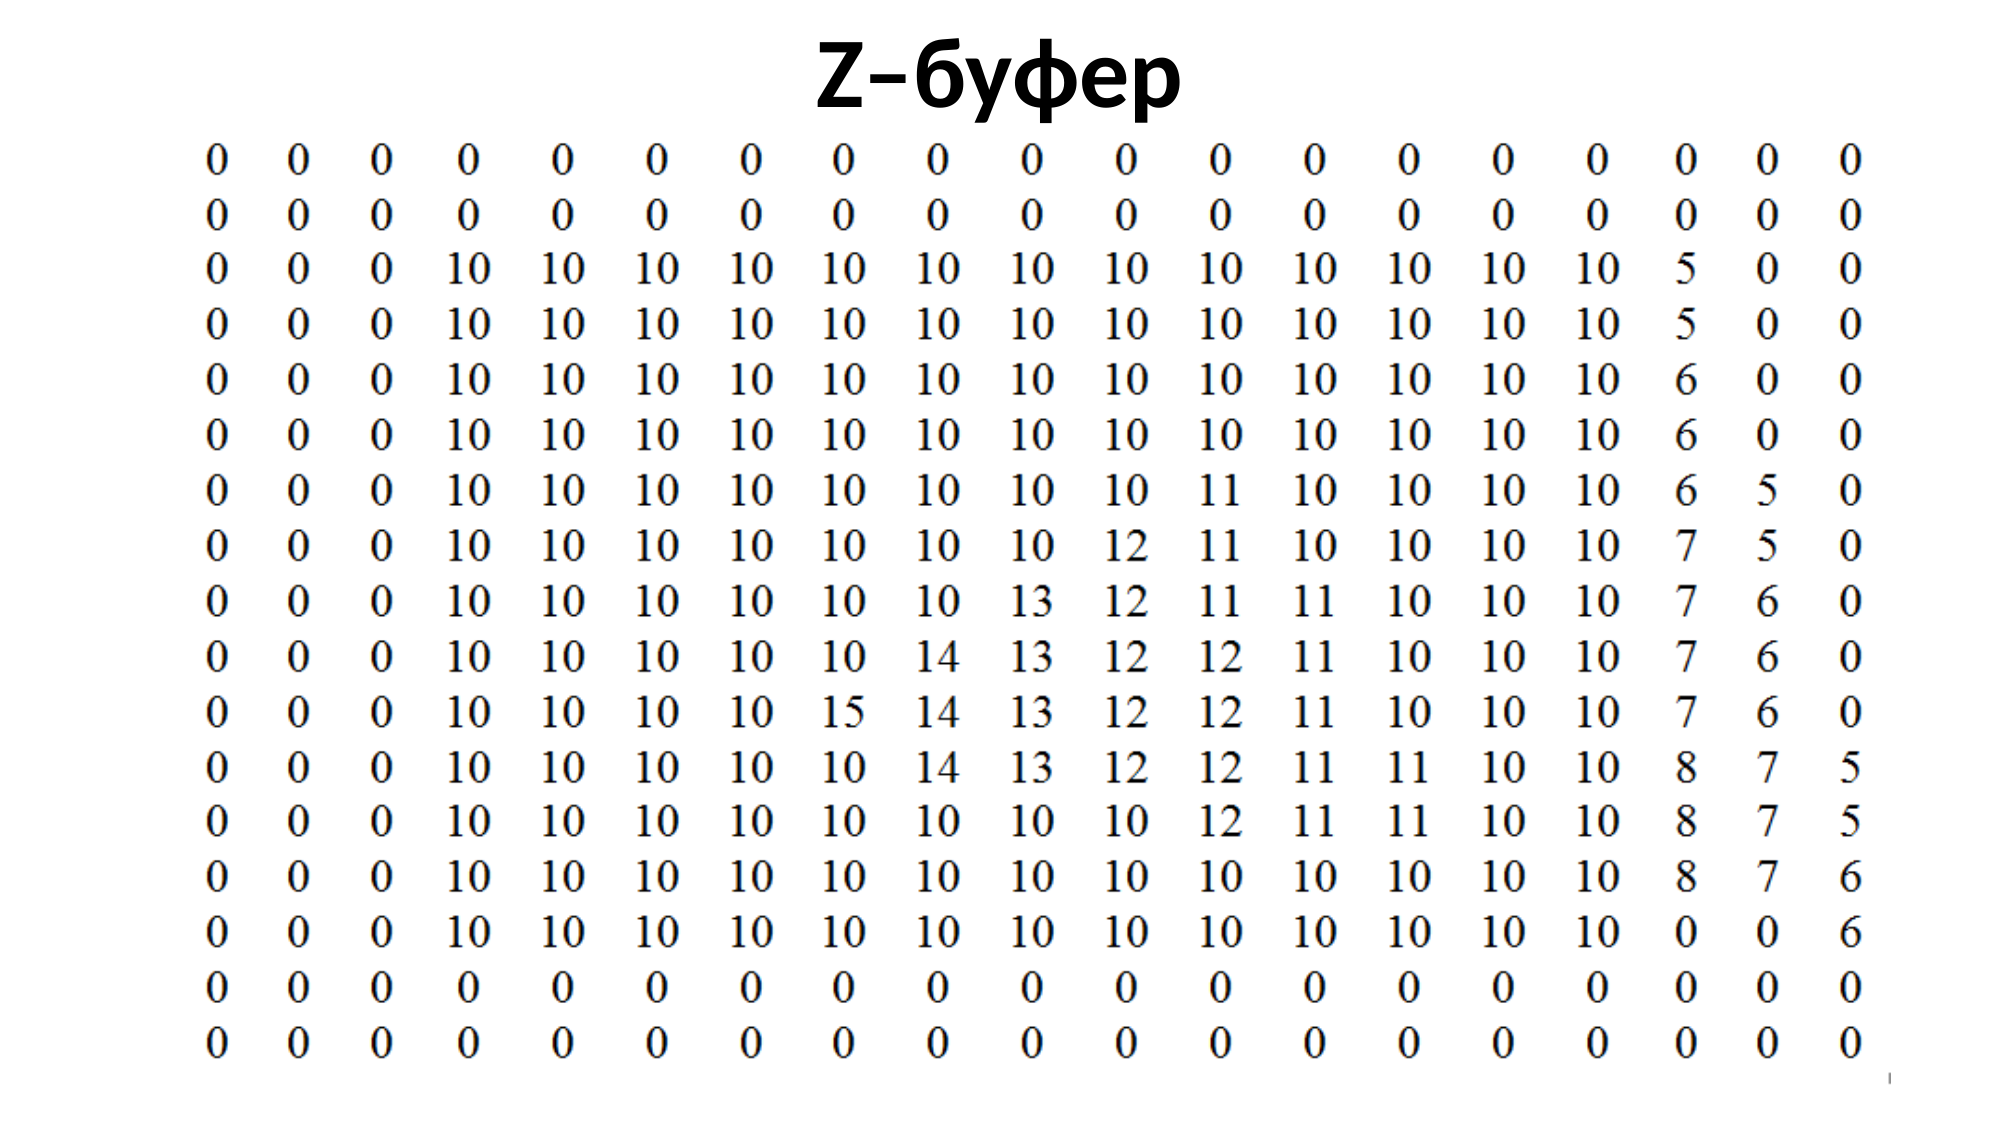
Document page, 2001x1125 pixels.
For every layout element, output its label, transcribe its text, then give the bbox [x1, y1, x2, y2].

picture [191, 129, 1891, 1088]
text_box Z–буфер [0, 0, 2000, 135]
